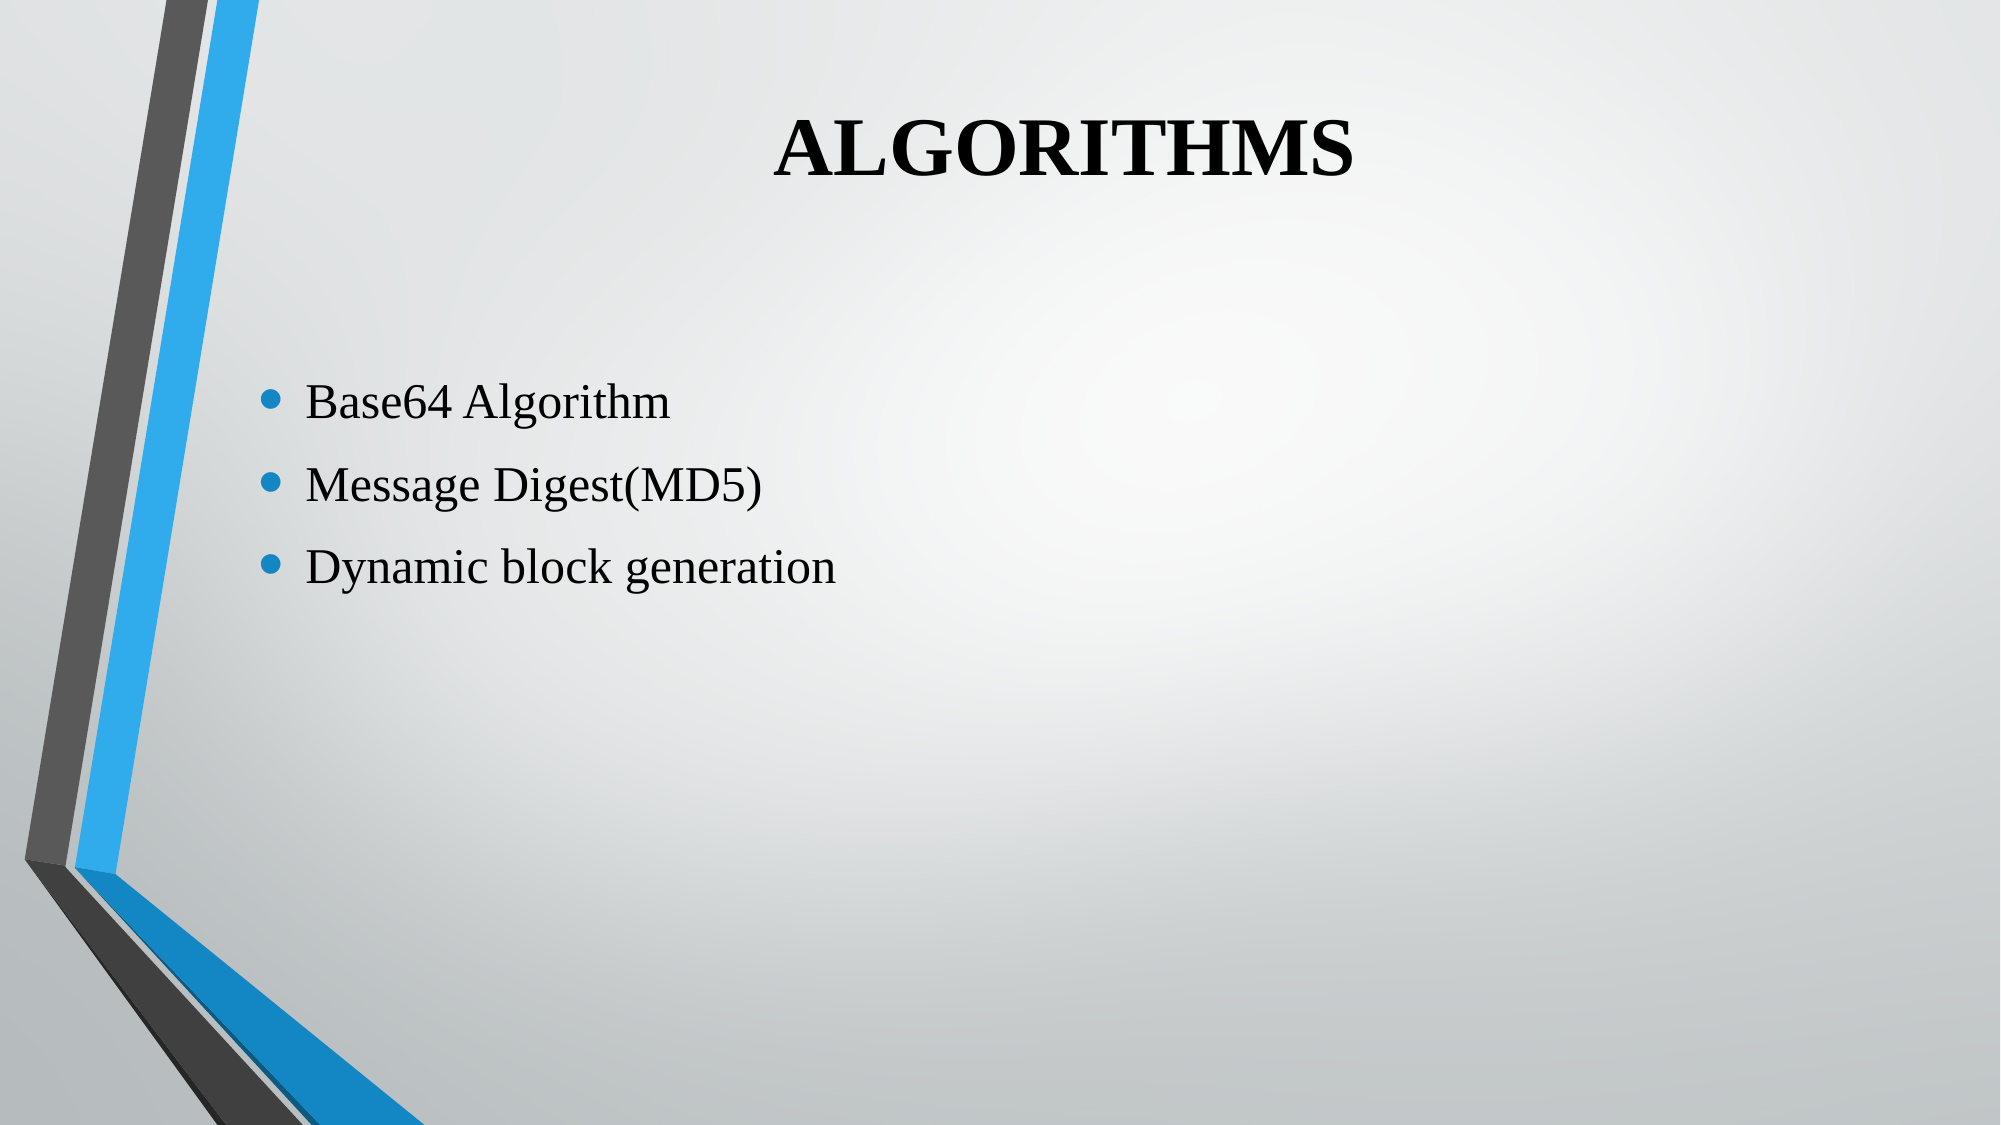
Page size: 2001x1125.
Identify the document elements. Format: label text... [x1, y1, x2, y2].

title ALGORITHMS [243, 40, 1887, 244]
list Base64 Algorithm Message Digest(MD5) Dynamic block generation [243, 361, 1887, 950]
